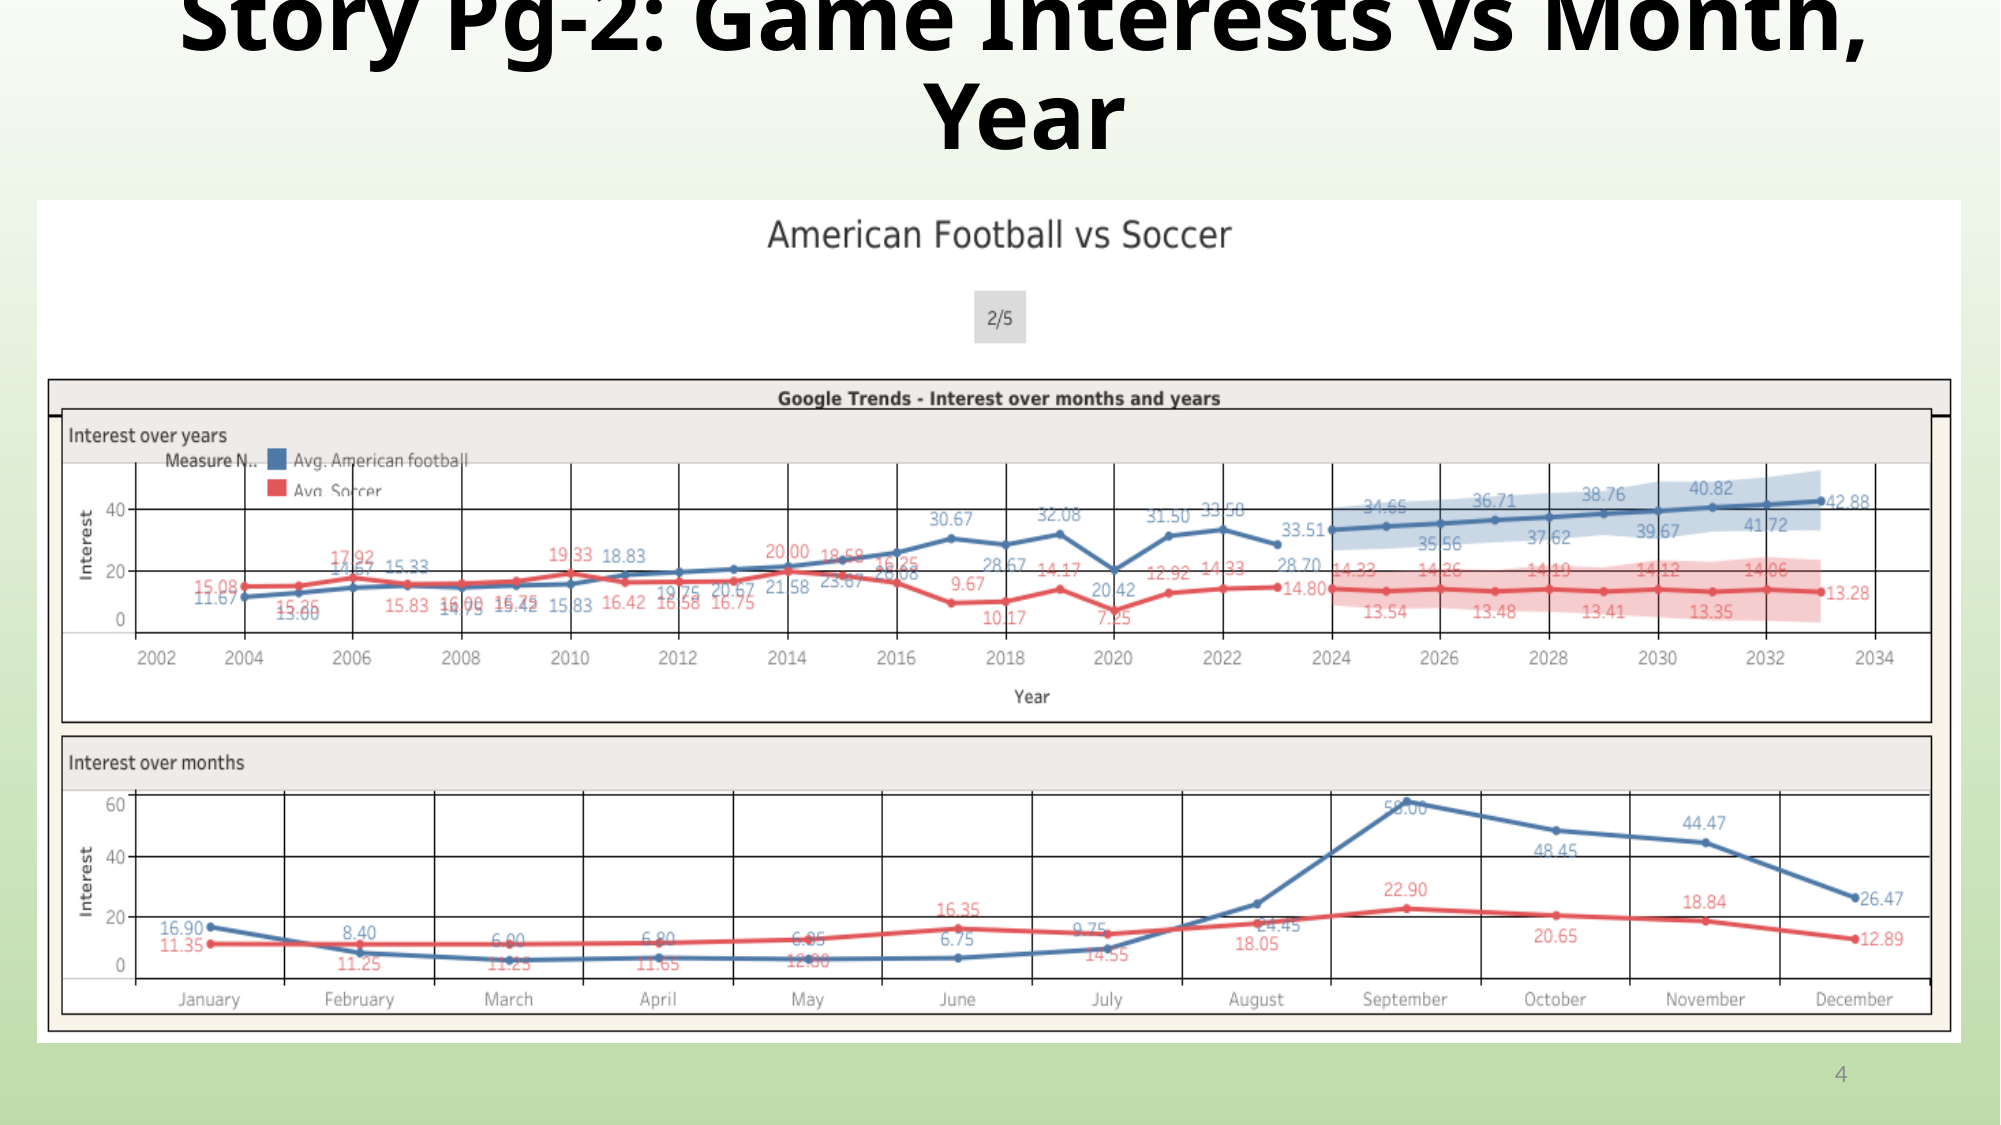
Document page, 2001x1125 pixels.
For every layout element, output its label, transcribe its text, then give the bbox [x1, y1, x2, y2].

picture [36, 200, 1961, 1043]
slide_number 4 [1412, 1043, 1863, 1103]
text_box Story Pg-2: Game Interests vs Month, Year [162, 0, 1888, 177]
